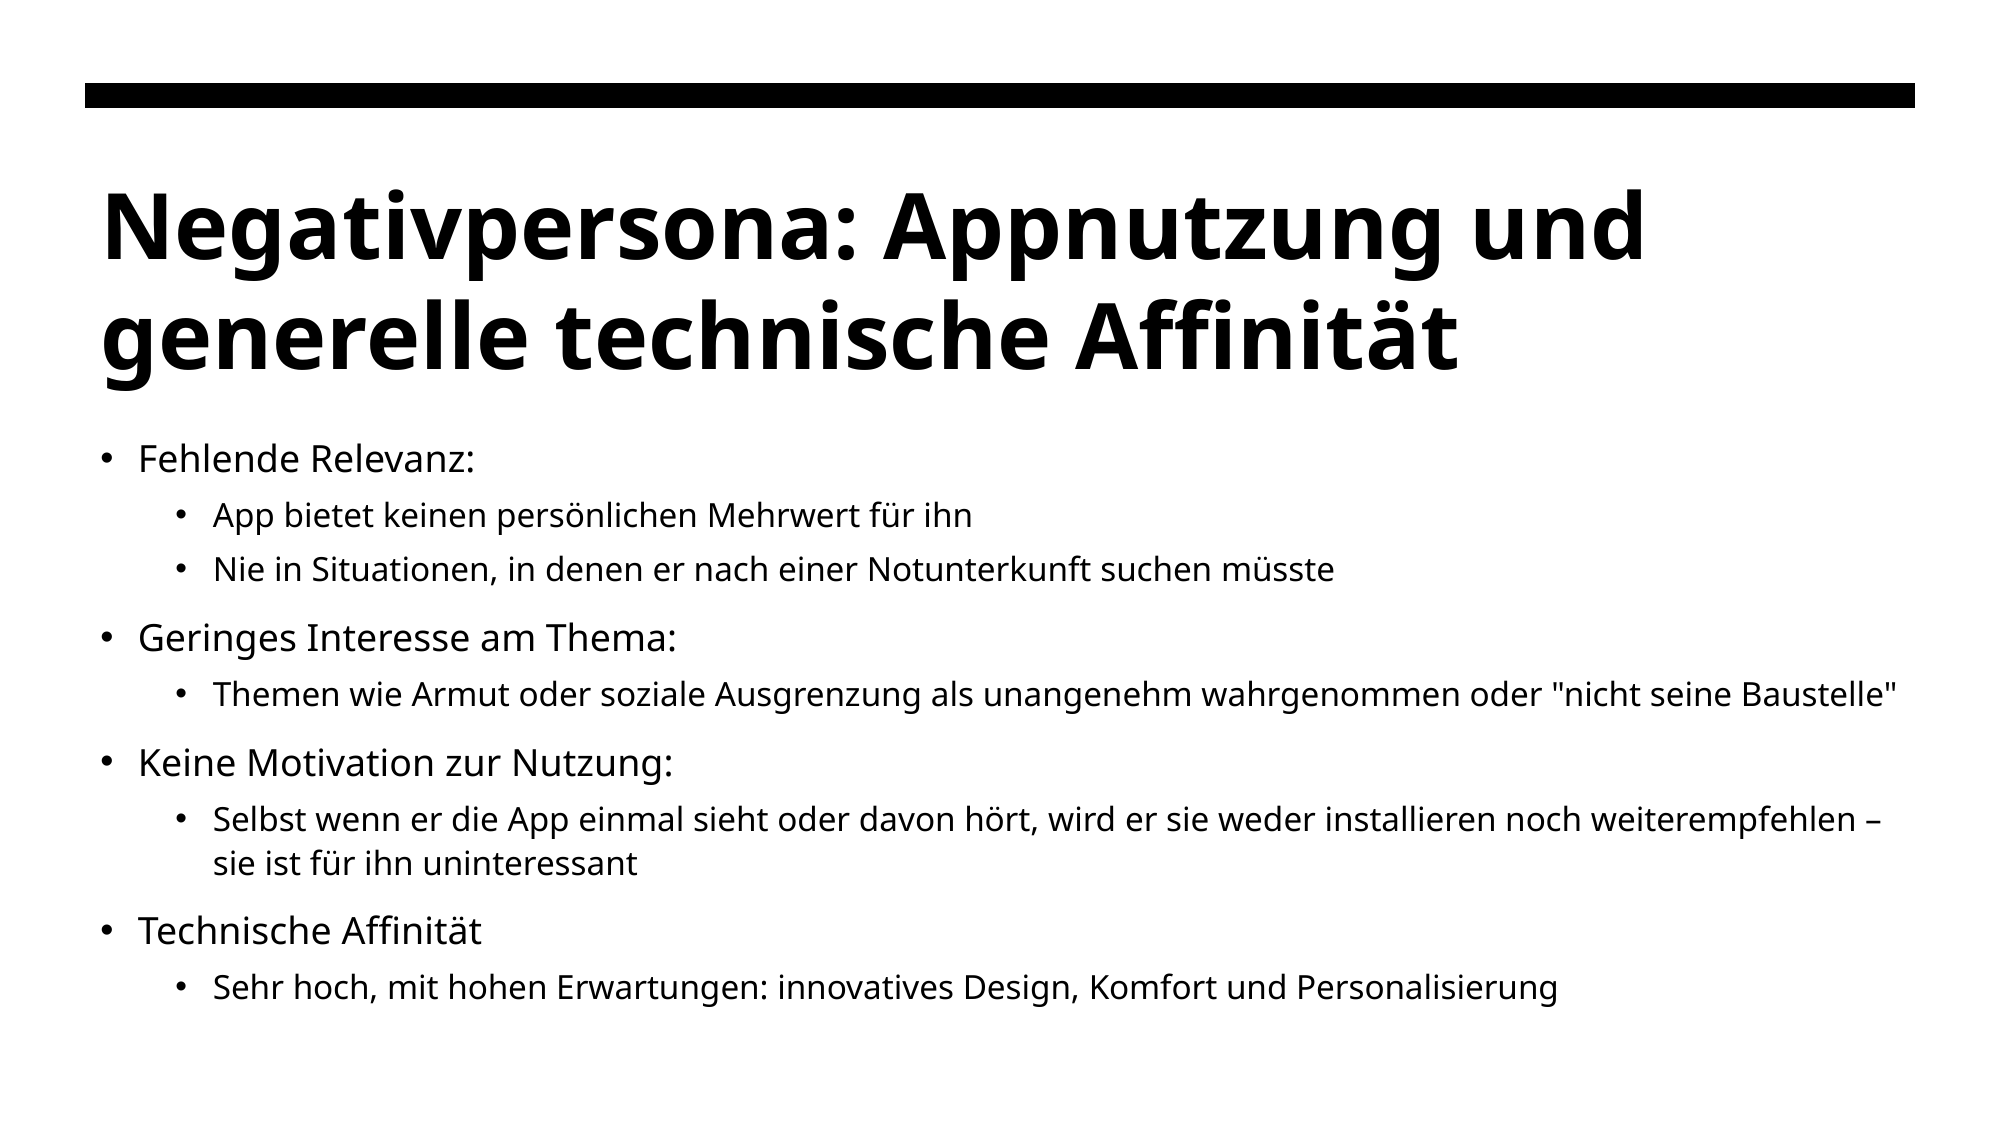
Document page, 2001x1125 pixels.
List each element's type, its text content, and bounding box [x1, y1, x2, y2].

title Negativpersona: Appnutzung und generelle technische Affinität [85, 160, 1916, 401]
list Fehlende Relevanz: App bietet keinen persönlichen Mehrwert für ihn Nie in Situationen, in denen er nach einer Notunterkunft suchen müsste Geringes Interesse am Thema: Themen wie Armut oder soziale Ausgrenzung als unangenehm wahrgenommen oder "nicht seine Baustelle" Keine Motivation zur Nutzung: Selbst wenn er die App einmal sieht oder davon hört, wird er sie weder installieren noch weiterempfehlen – sie ist für ihn uninteressant Technische Affinität Sehr hoch, mit hohen Erwartungen: innovatives Design, Komfort und Personalisierung [85, 423, 1916, 1041]
